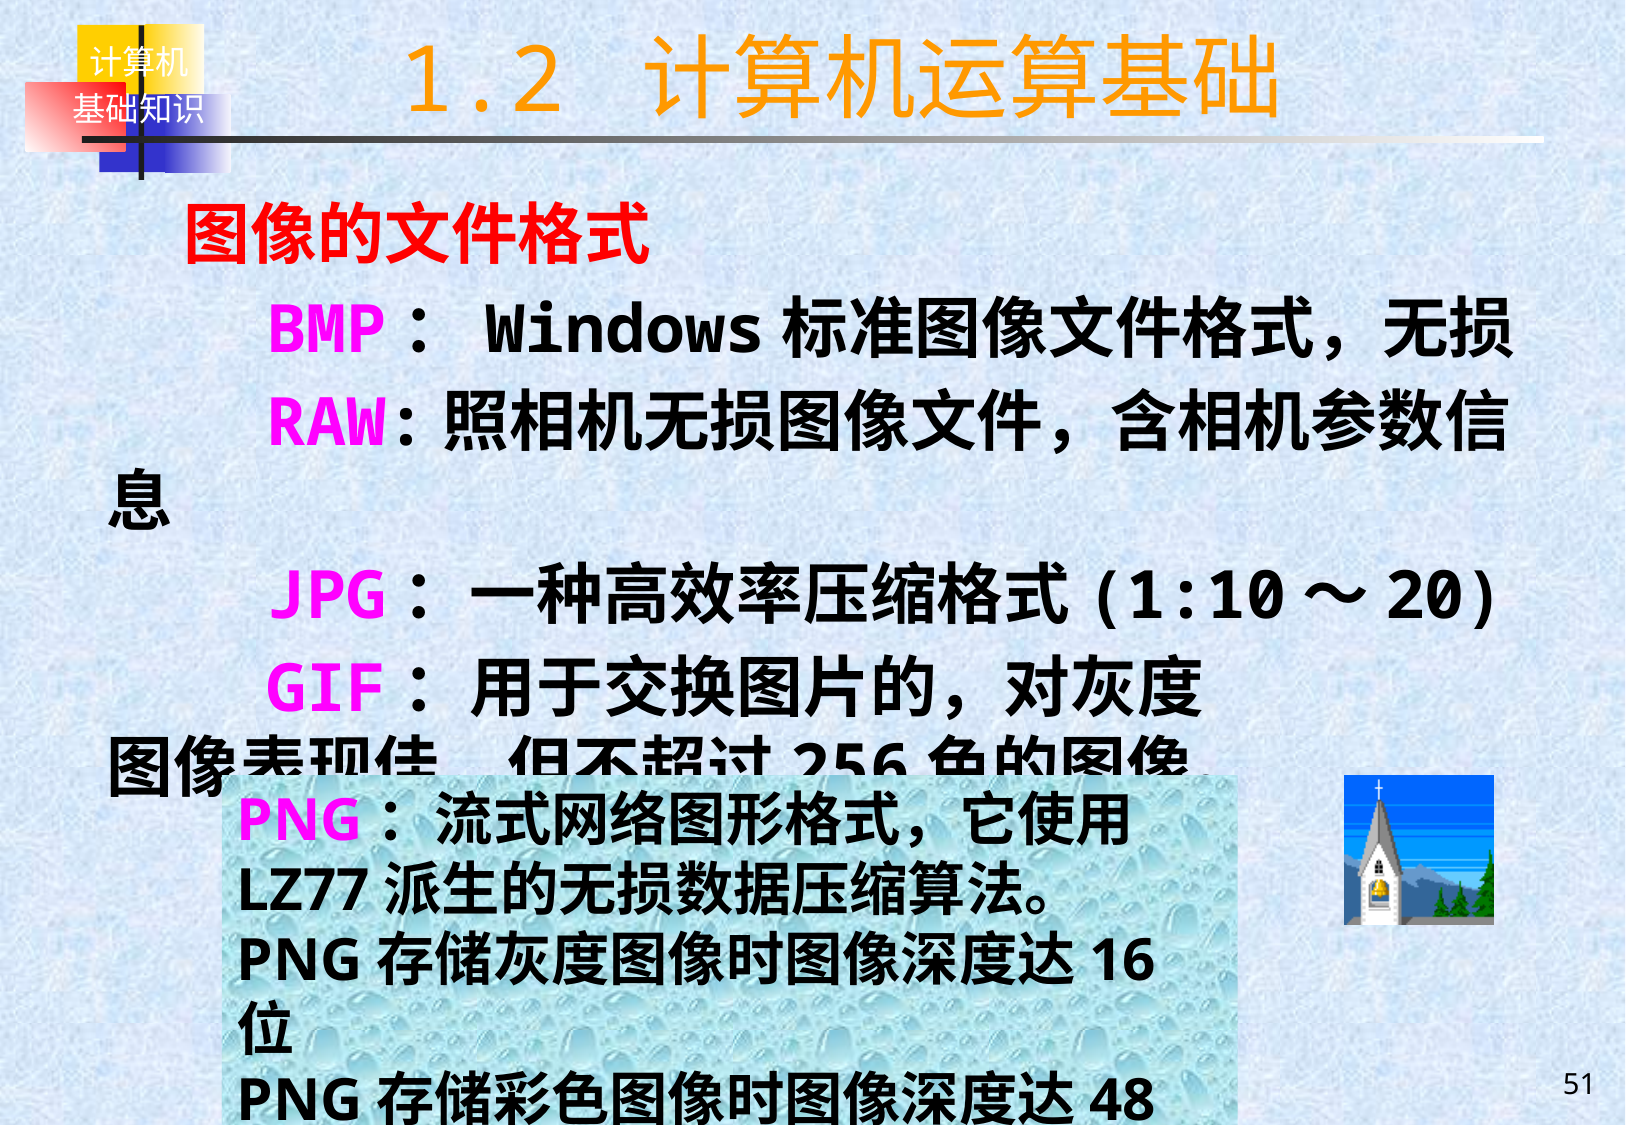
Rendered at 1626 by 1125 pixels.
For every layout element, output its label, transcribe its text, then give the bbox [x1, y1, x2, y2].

picture [0, 0, 1626, 1125]
list 图像的文件格式 BMP：Windows标准图像文件格式，无损 RAW:照相机无损图像文件，含相机参数信息 JPG：一种高效率压缩格式(1:10～20) GIF：用于交换图片的，对灰度 图像表现佳，但不超过256色的图像。 [91, 184, 1534, 669]
title 1.2 计算机运算基础 [310, 12, 1372, 138]
text_box PNG：流式网络图形格式，它使用LZ77派生的无损数据压缩算法。 PNG存储灰度图像时图像深度达16位 PNG存储彩色图像时图像深度达48位 [221, 775, 1238, 1125]
slide_number 51 [1438, 1062, 1612, 1113]
